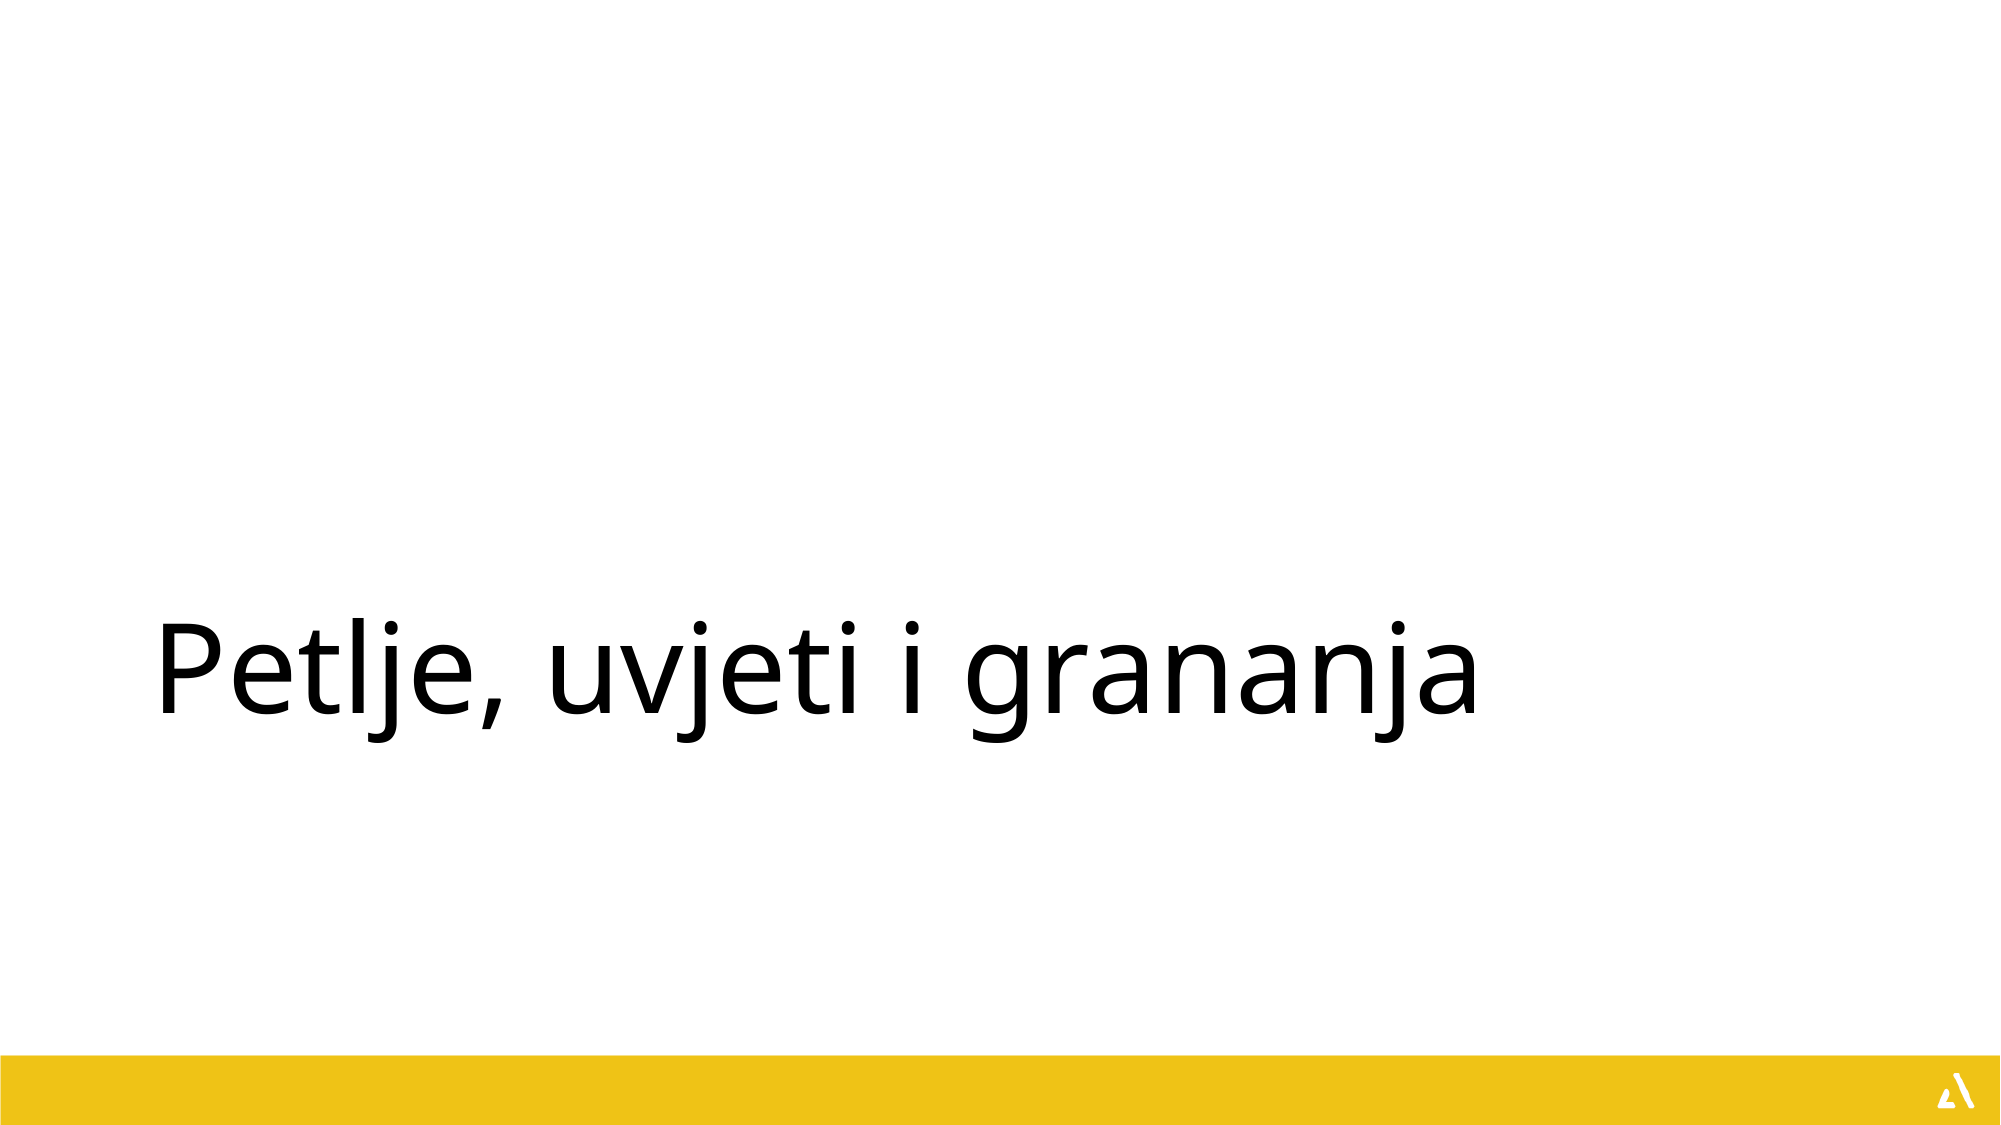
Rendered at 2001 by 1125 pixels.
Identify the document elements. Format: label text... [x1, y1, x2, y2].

picture [0, 1055, 2000, 1125]
title Petlje, uvjeti i grananja [136, 280, 1862, 749]
